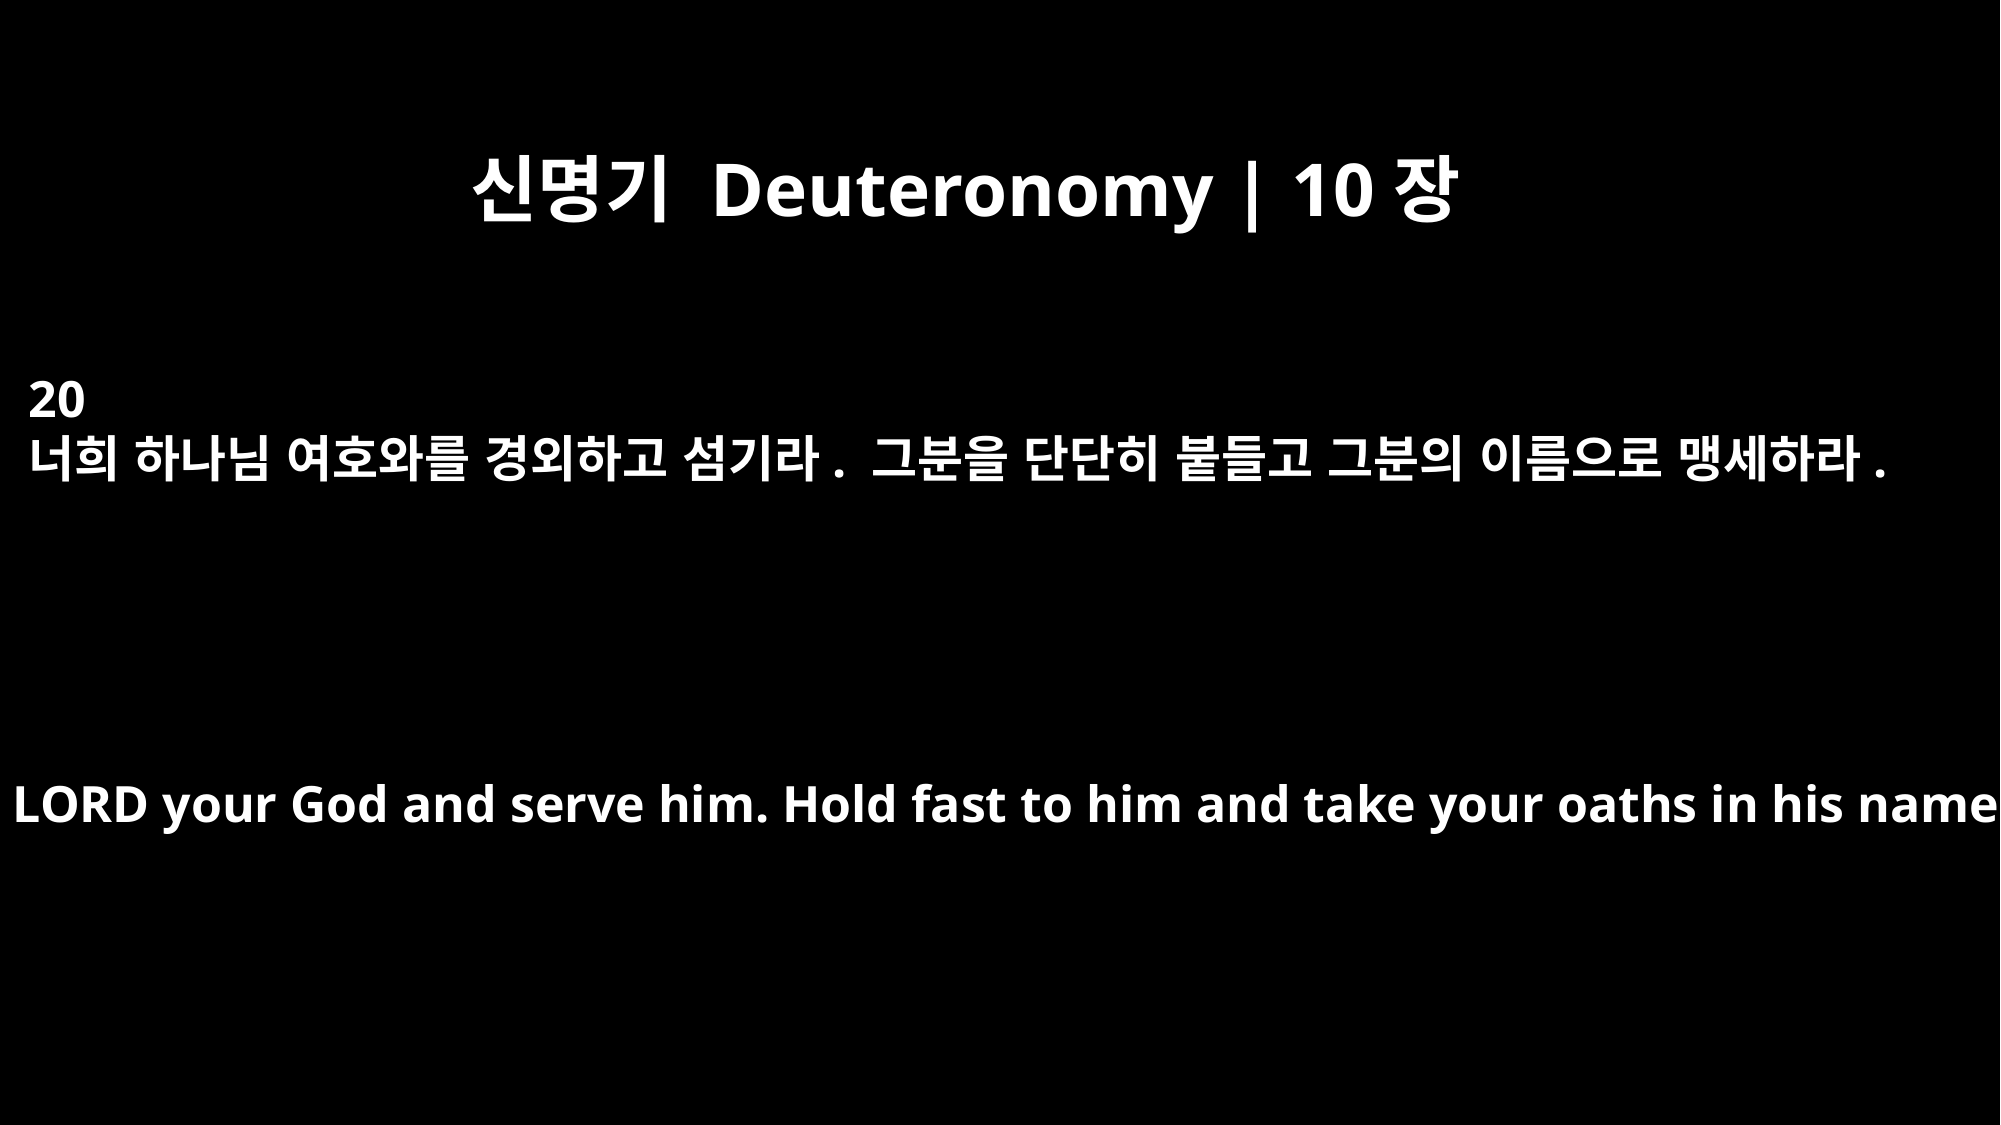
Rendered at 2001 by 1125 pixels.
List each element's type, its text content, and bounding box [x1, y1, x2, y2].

text_box Fear the LORD your God and serve him. Hold fast to him and take your oaths in his name. [0, 764, 2000, 840]
text_box 20 너희 하나님 여호와를 경외하고 섬기라. 그분을 단단히 붙들고 그분의 이름으로 맹세하라. [13, 359, 1903, 495]
text_box 신명기 Deuteronomy | 10장 [456, 136, 1476, 239]
